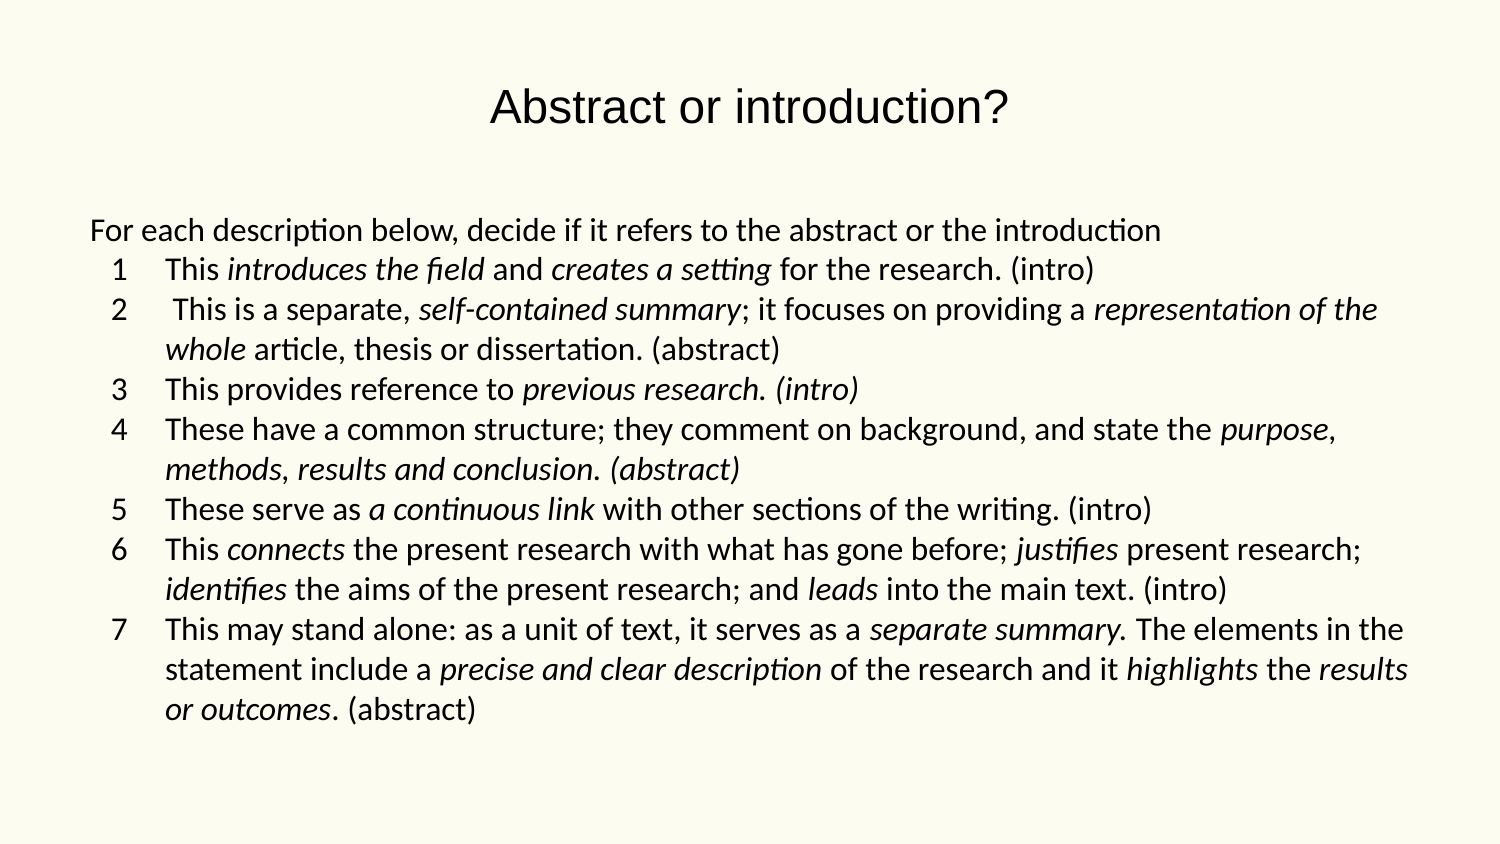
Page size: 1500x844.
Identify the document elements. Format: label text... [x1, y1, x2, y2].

title Abstract or introduction? [75, 33, 1425, 175]
list For each description below, decide if it refers to the abstract or the introduction This introduces the field and creates a setting for the research. (intro) This is a separate, self-contained summary; it focuses on providing a representation of the whole article, thesis or dissertation. (abstract) This provides reference to previous research. (intro) These have a common structure; they comment on background, and state the purpose, methods, results and conclusion. (abstract) These serve as a continuous link with other sections of the writing. (intro) This connects the present research with what has gone before; justifies present research; identifies the aims of the present research; and leads into the main text. (intro) This may stand alone: as a unit of text, it serves as a separate summary. The elements in the statement include a precise and clear description of the research and it highlights the results or outcomes. (abstract) [75, 200, 1425, 757]
